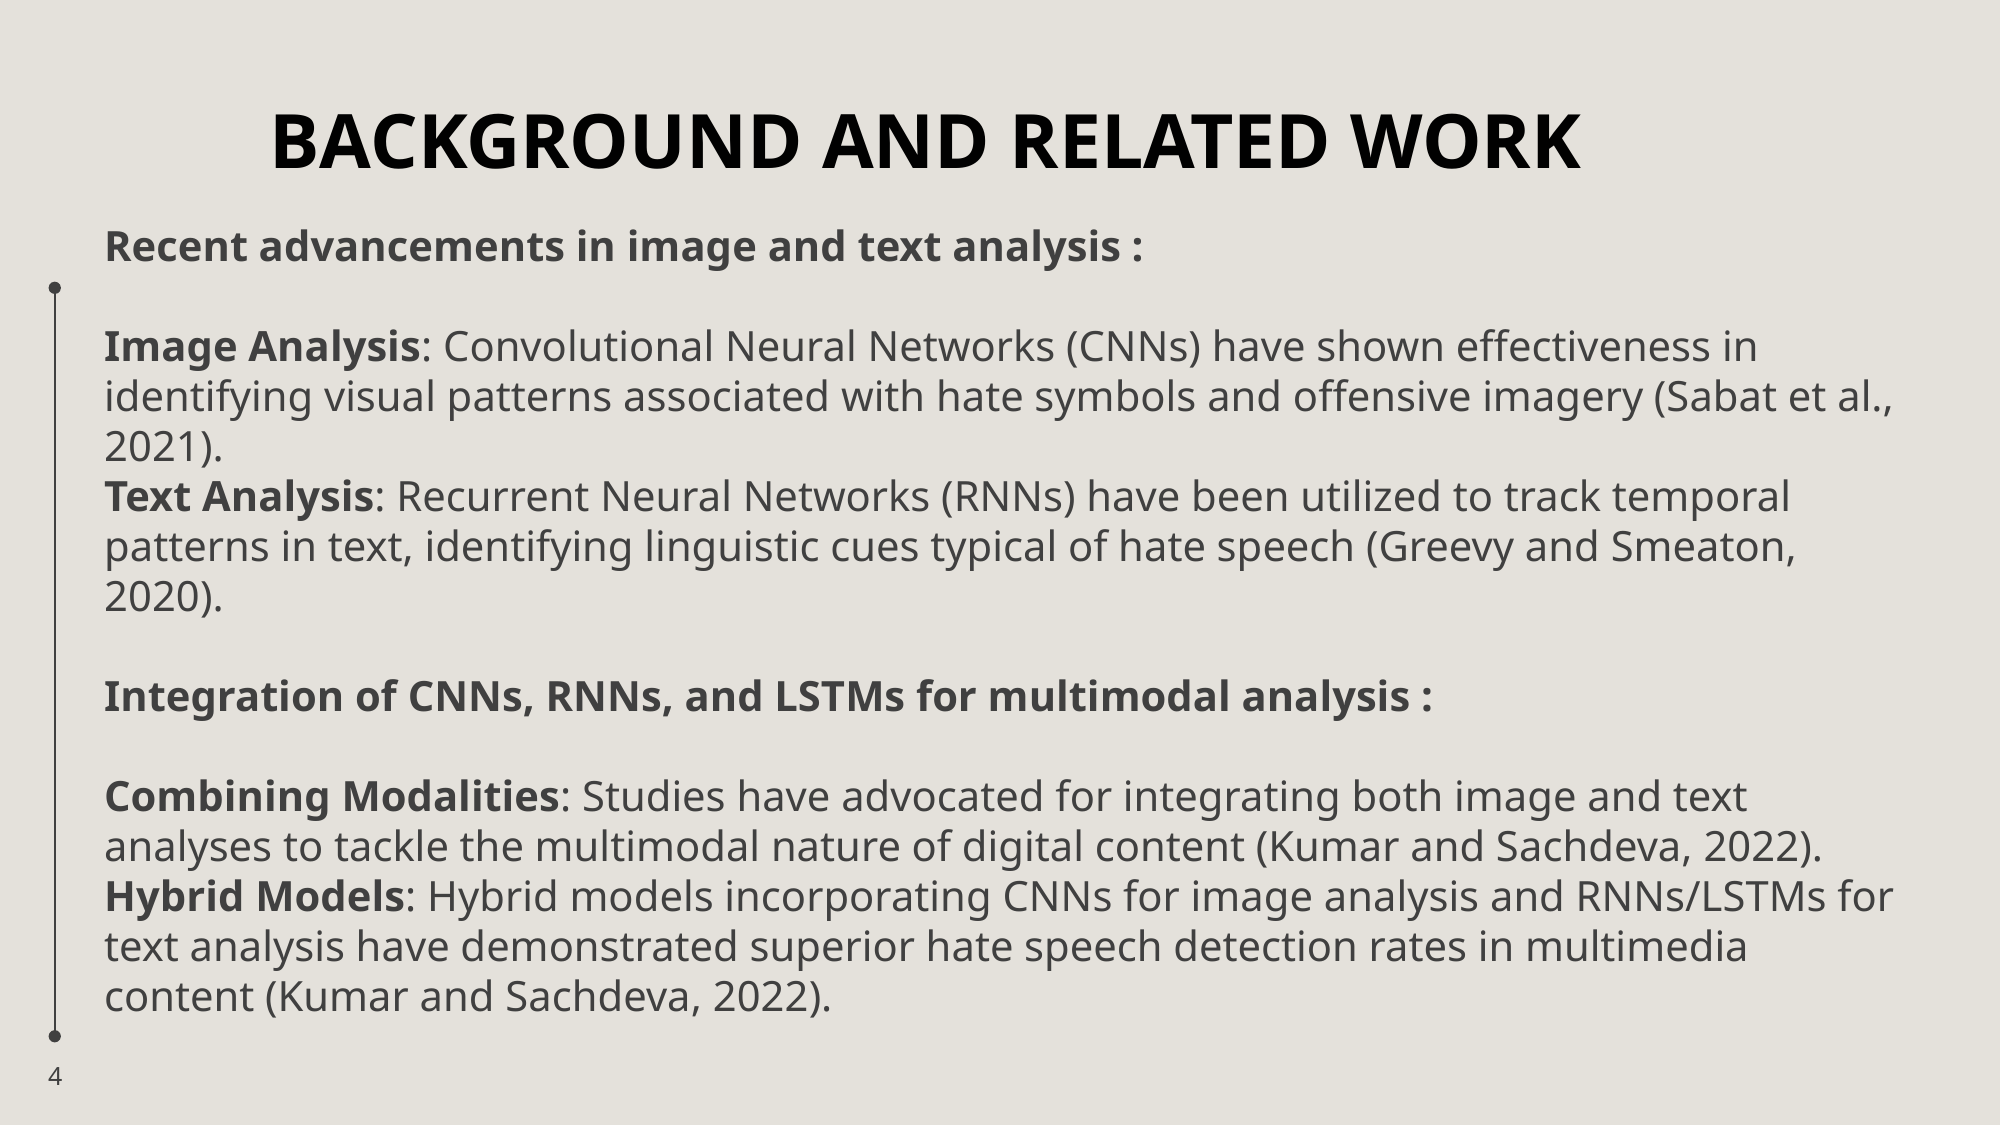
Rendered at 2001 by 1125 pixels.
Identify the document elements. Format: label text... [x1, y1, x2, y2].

text_box BACKGROUND AND RELATED WORK [254, 96, 1960, 211]
slide_number 4 [22, 1054, 89, 1101]
text_box Recent advancements in image and text analysis : Image Analysis: Convolutional Neural Networks (CNNs) have shown effectiveness in identifying visual patterns associated with hate symbols and offensive imagery (Sabat et al., 2021). Text Analysis: Recurrent Neural Networks (RNNs) have been utilized to track temporal patterns in text, identifying linguistic cues typical of hate speech (Greevy and Smeaton, 2020). Integration of CNNs, RNNs, and LSTMs for multimodal analysis : Combining Modalities: Studies have advocated for integrating both image and text analyses to tackle the multimodal nature of digital content (Kumar and Sachdeva, 2022). Hybrid Models: Hybrid models incorporating CNNs for image analysis and RNNs/LSTMs for text analysis have demonstrated superior hate speech detection rates in multimedia content (Kumar and Sachdeva, 2022). [89, 211, 1920, 1078]
